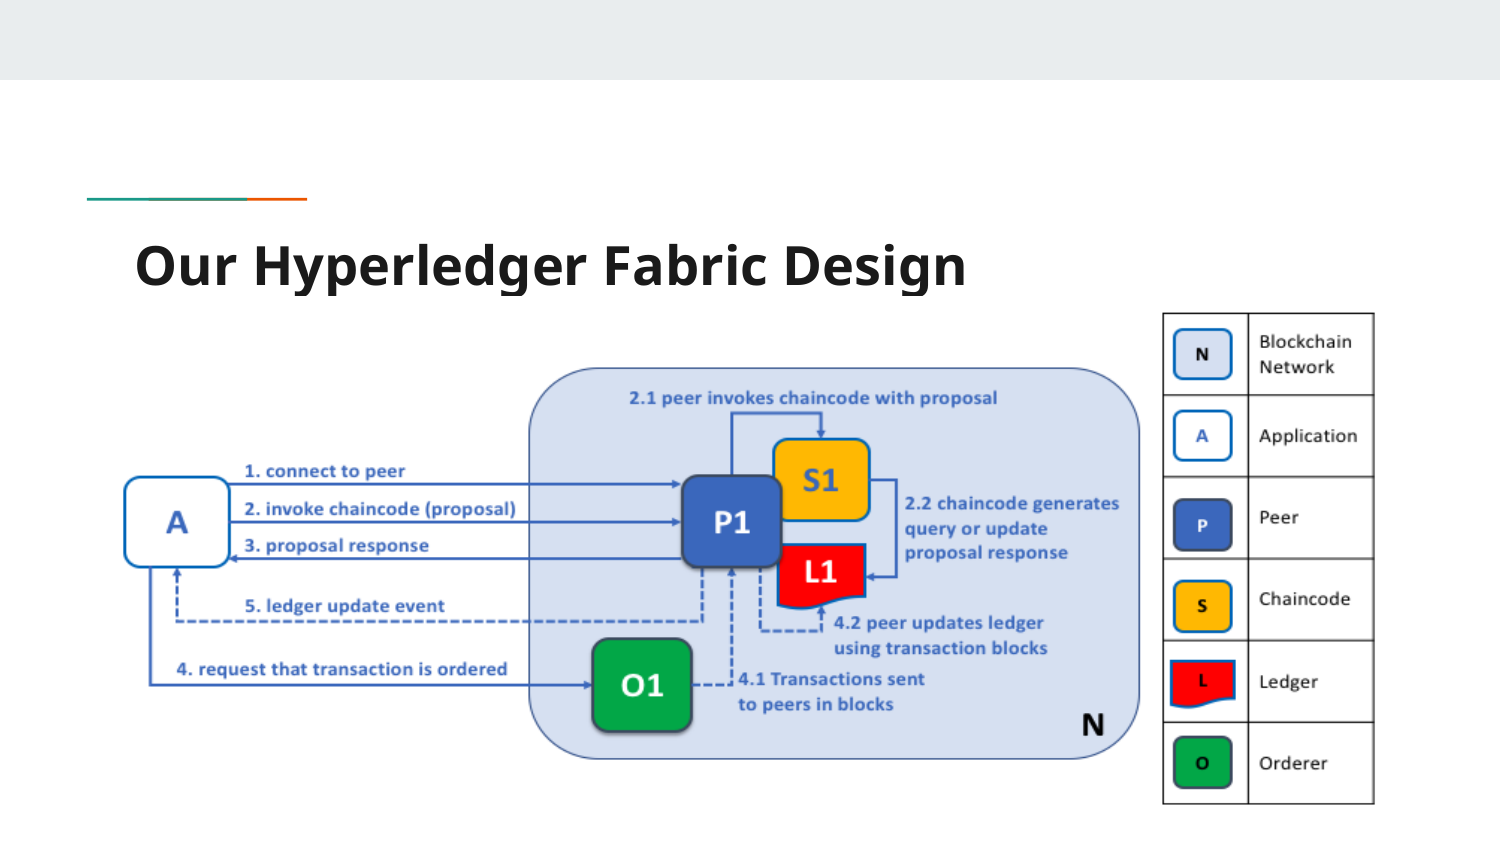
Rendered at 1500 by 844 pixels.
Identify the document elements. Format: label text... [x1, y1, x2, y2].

picture [119, 295, 1382, 817]
title Our Hyperledger Fabric Design [119, 216, 1381, 295]
